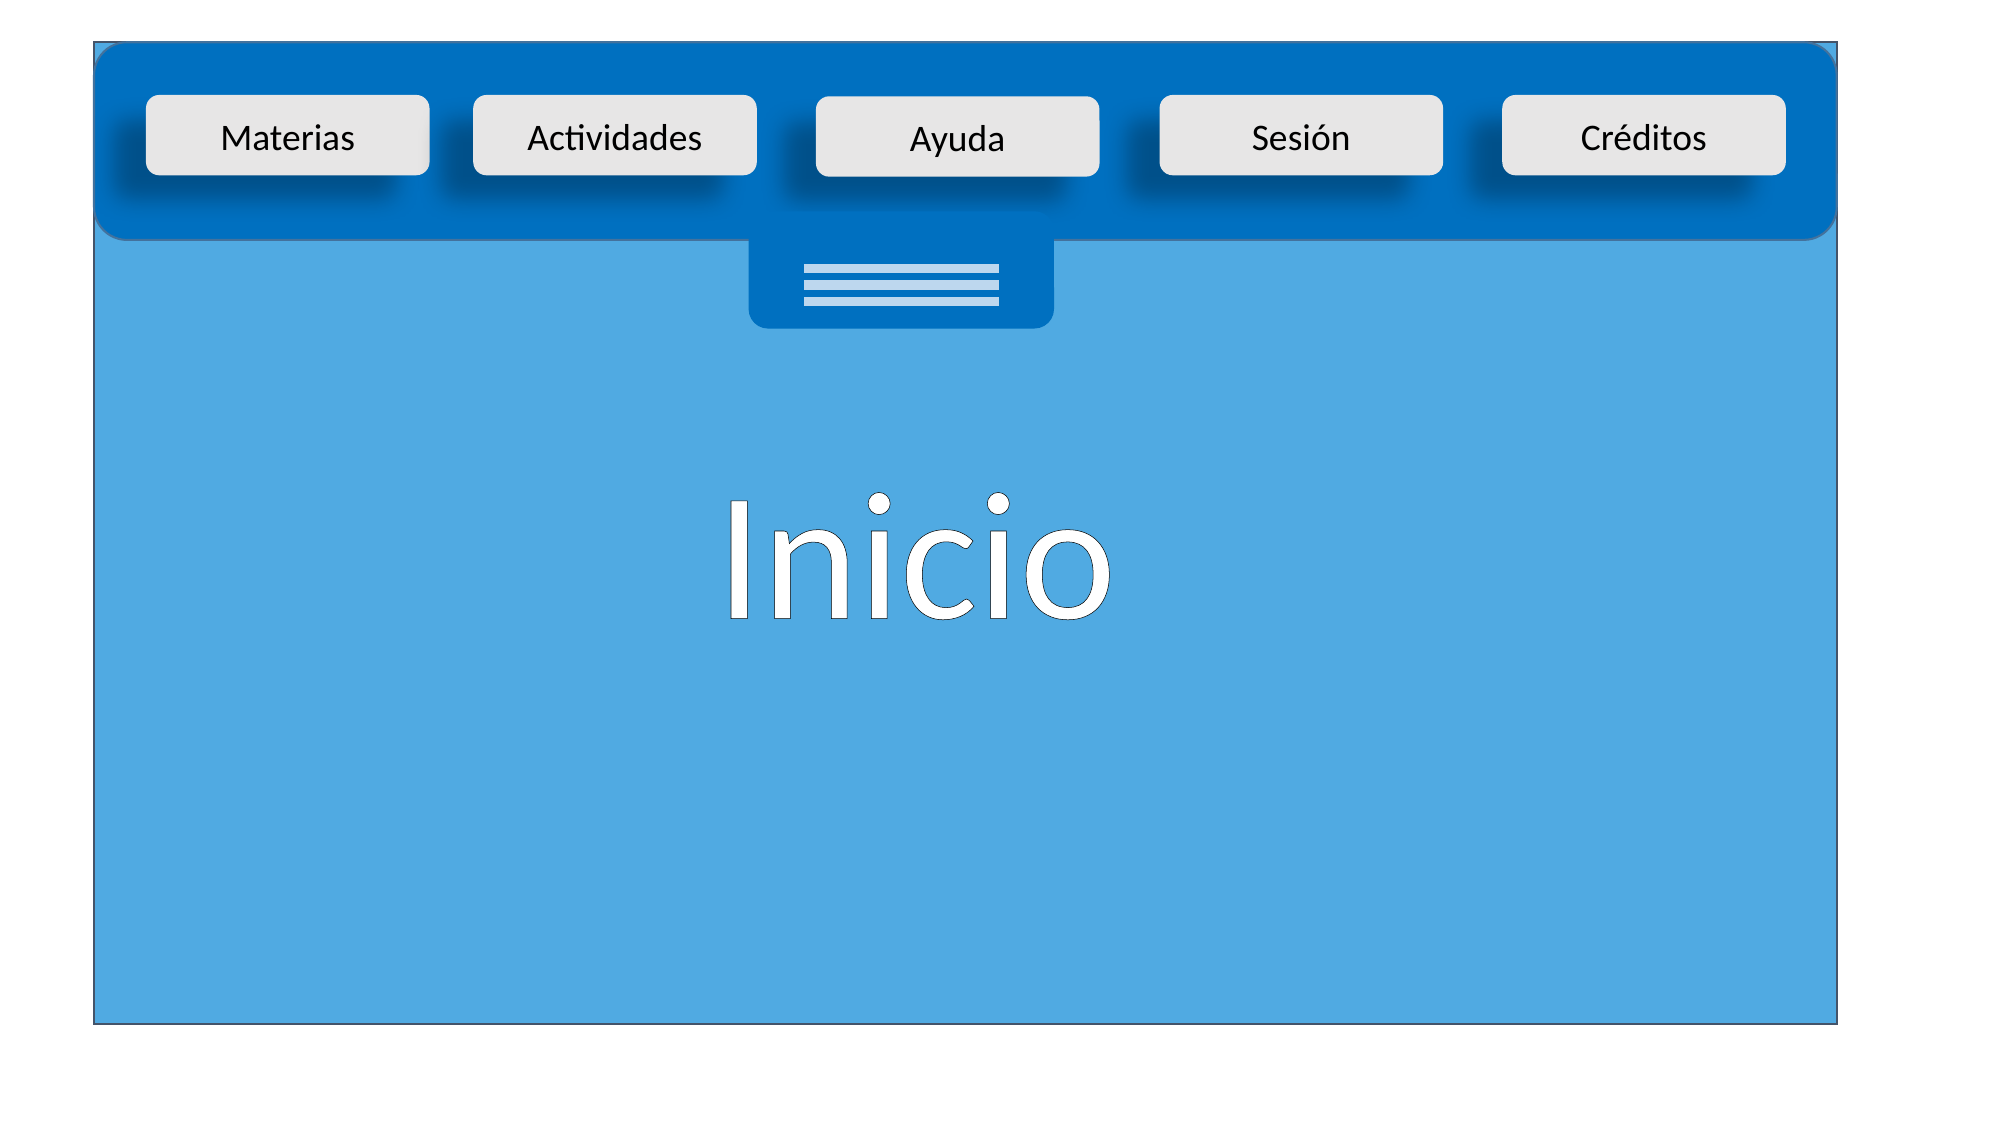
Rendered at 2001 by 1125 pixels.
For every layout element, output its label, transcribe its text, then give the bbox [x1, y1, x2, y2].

text_box Materias [144, 93, 431, 177]
text_box [747, 210, 1056, 330]
text_box Créditos [1501, 93, 1787, 177]
text_box [93, 214, 1838, 1025]
text_box Ayuda [814, 95, 1101, 178]
text_box Actividades [472, 93, 758, 177]
text_box Inicio [701, 427, 1164, 663]
text_box [92, 41, 1838, 241]
text_box Sesión [1158, 93, 1445, 177]
text_box [93, 41, 119, 67]
text_box [1811, 41, 1838, 68]
